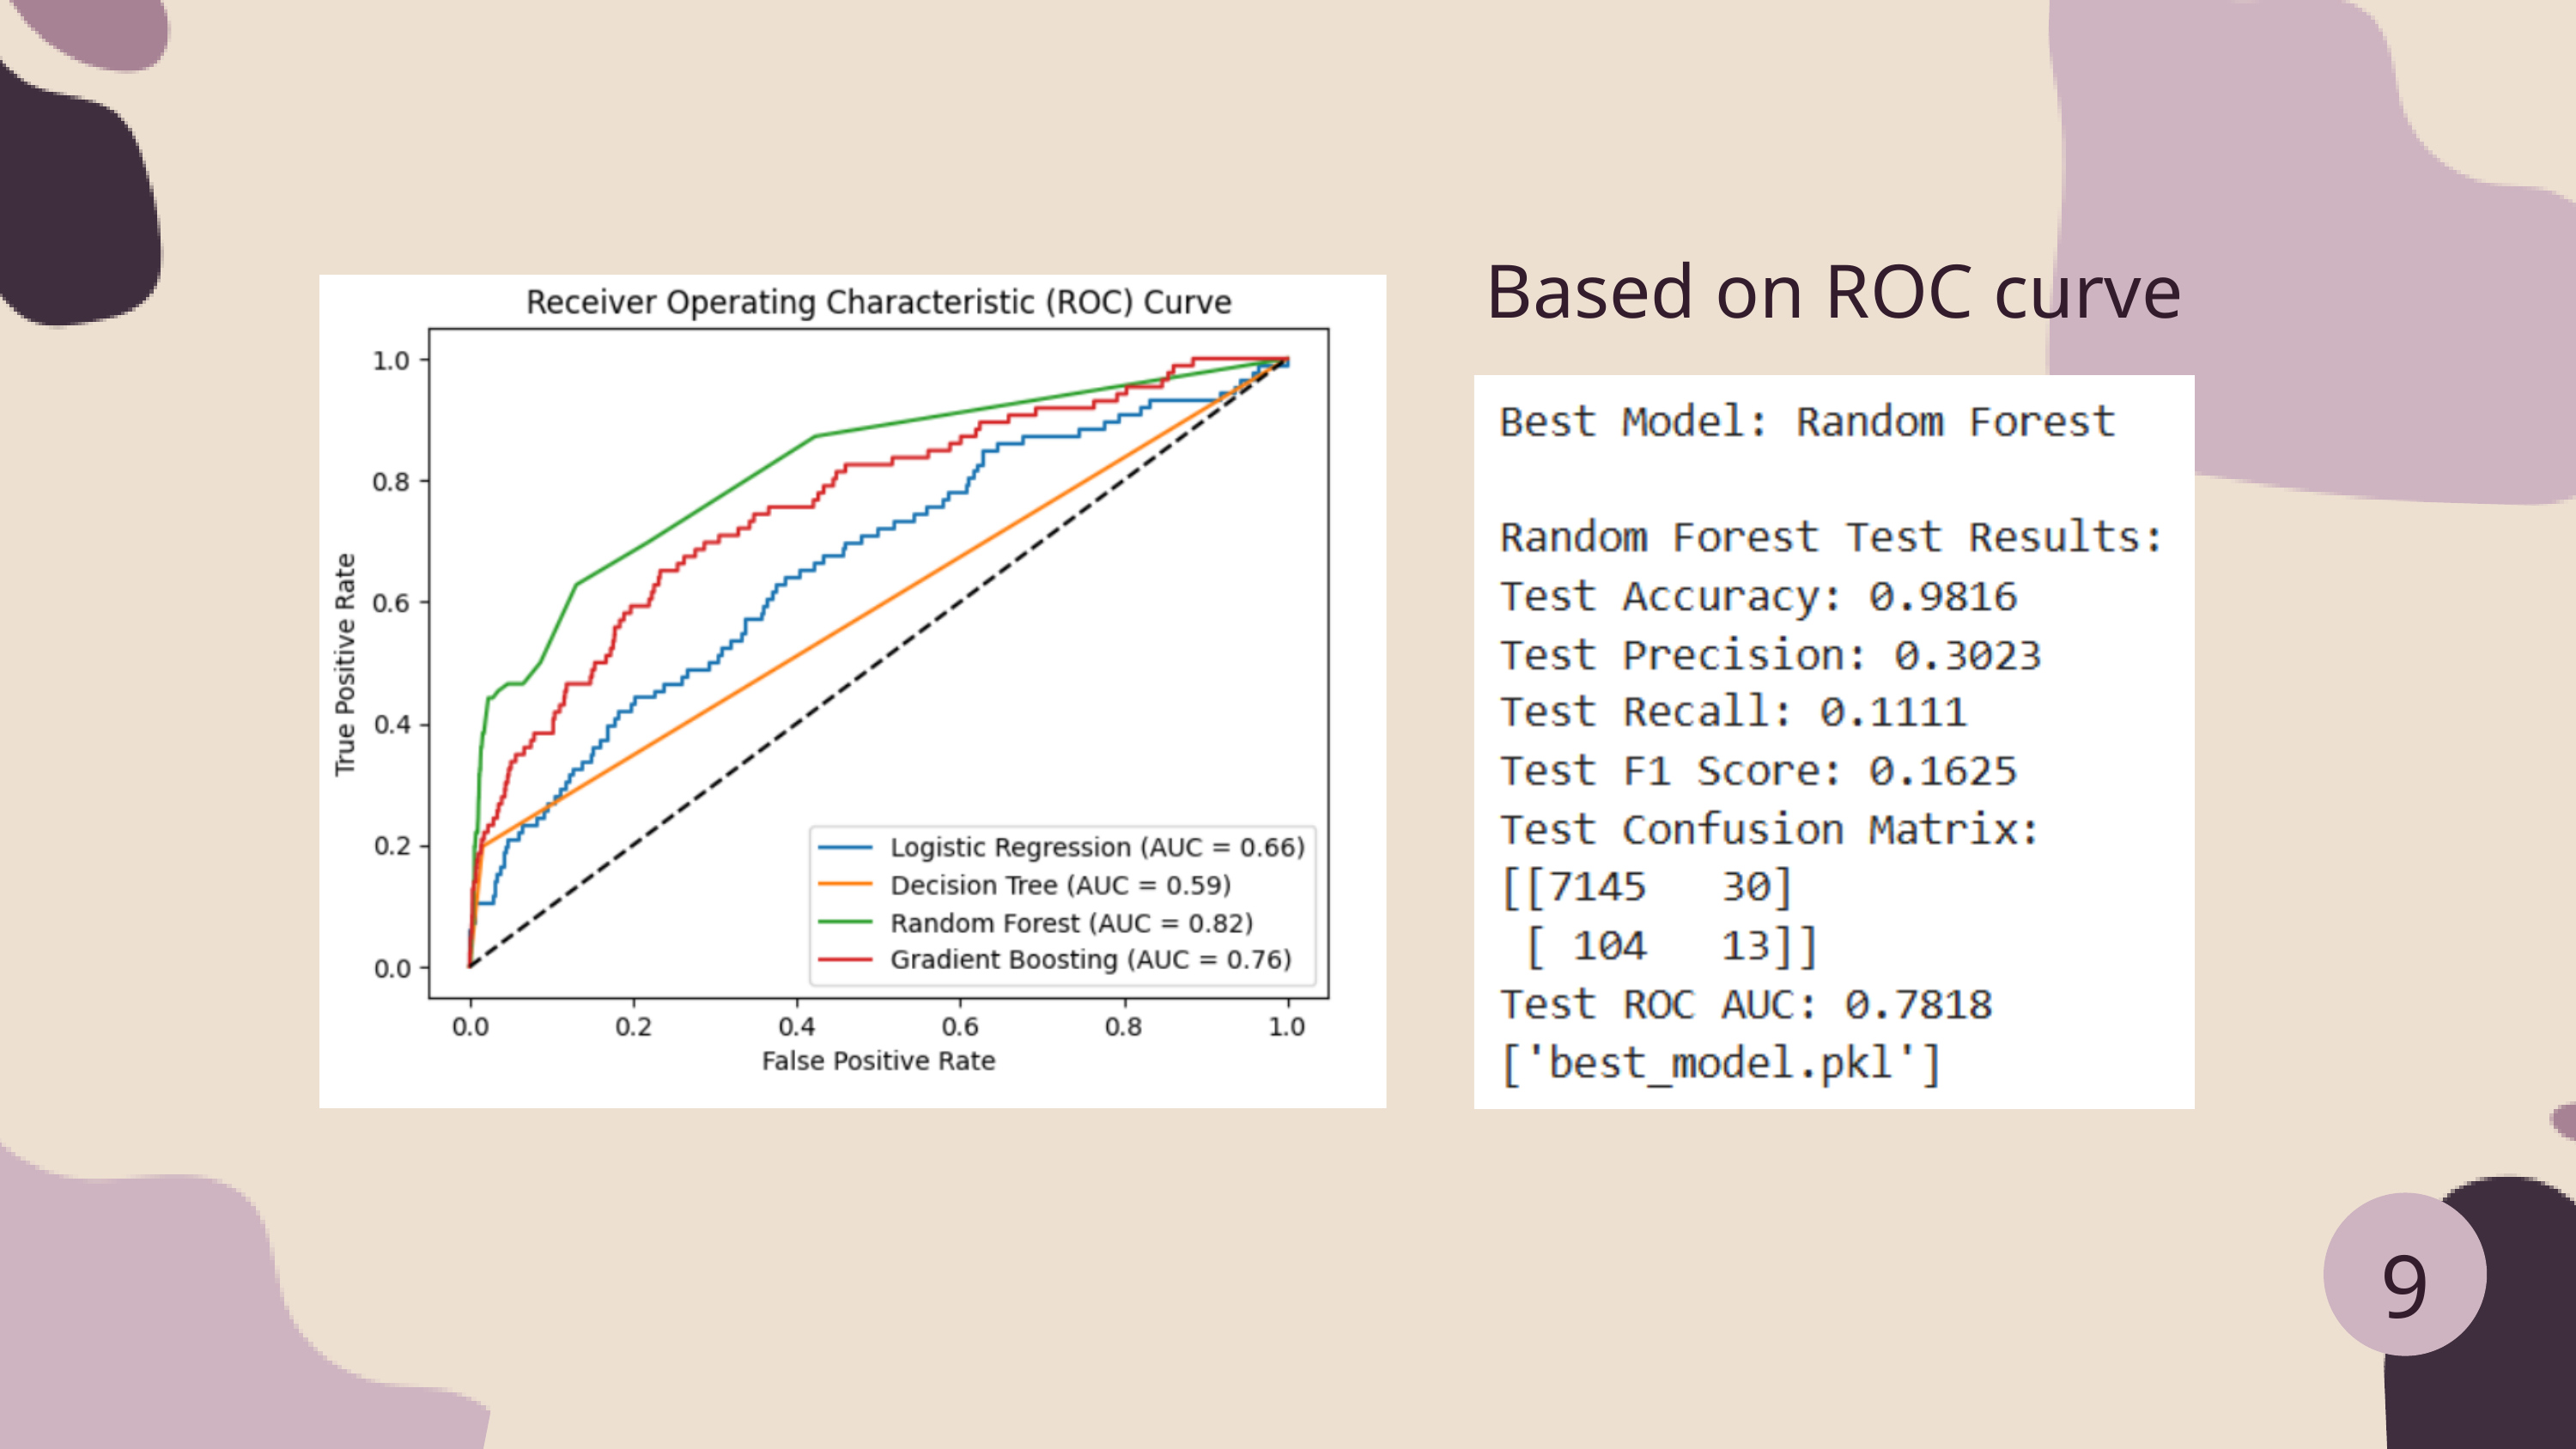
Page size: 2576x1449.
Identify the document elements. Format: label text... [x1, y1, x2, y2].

text_box [1473, 375, 2195, 1109]
text_box [2038, 0, 2576, 507]
text_box [2372, 1100, 2576, 1449]
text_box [2321, 1192, 2490, 1356]
text_box [0, 0, 172, 330]
text_box [319, 275, 1387, 1109]
text_box Based on ROC curve [1461, 229, 2208, 333]
text_box [0, 960, 550, 1449]
